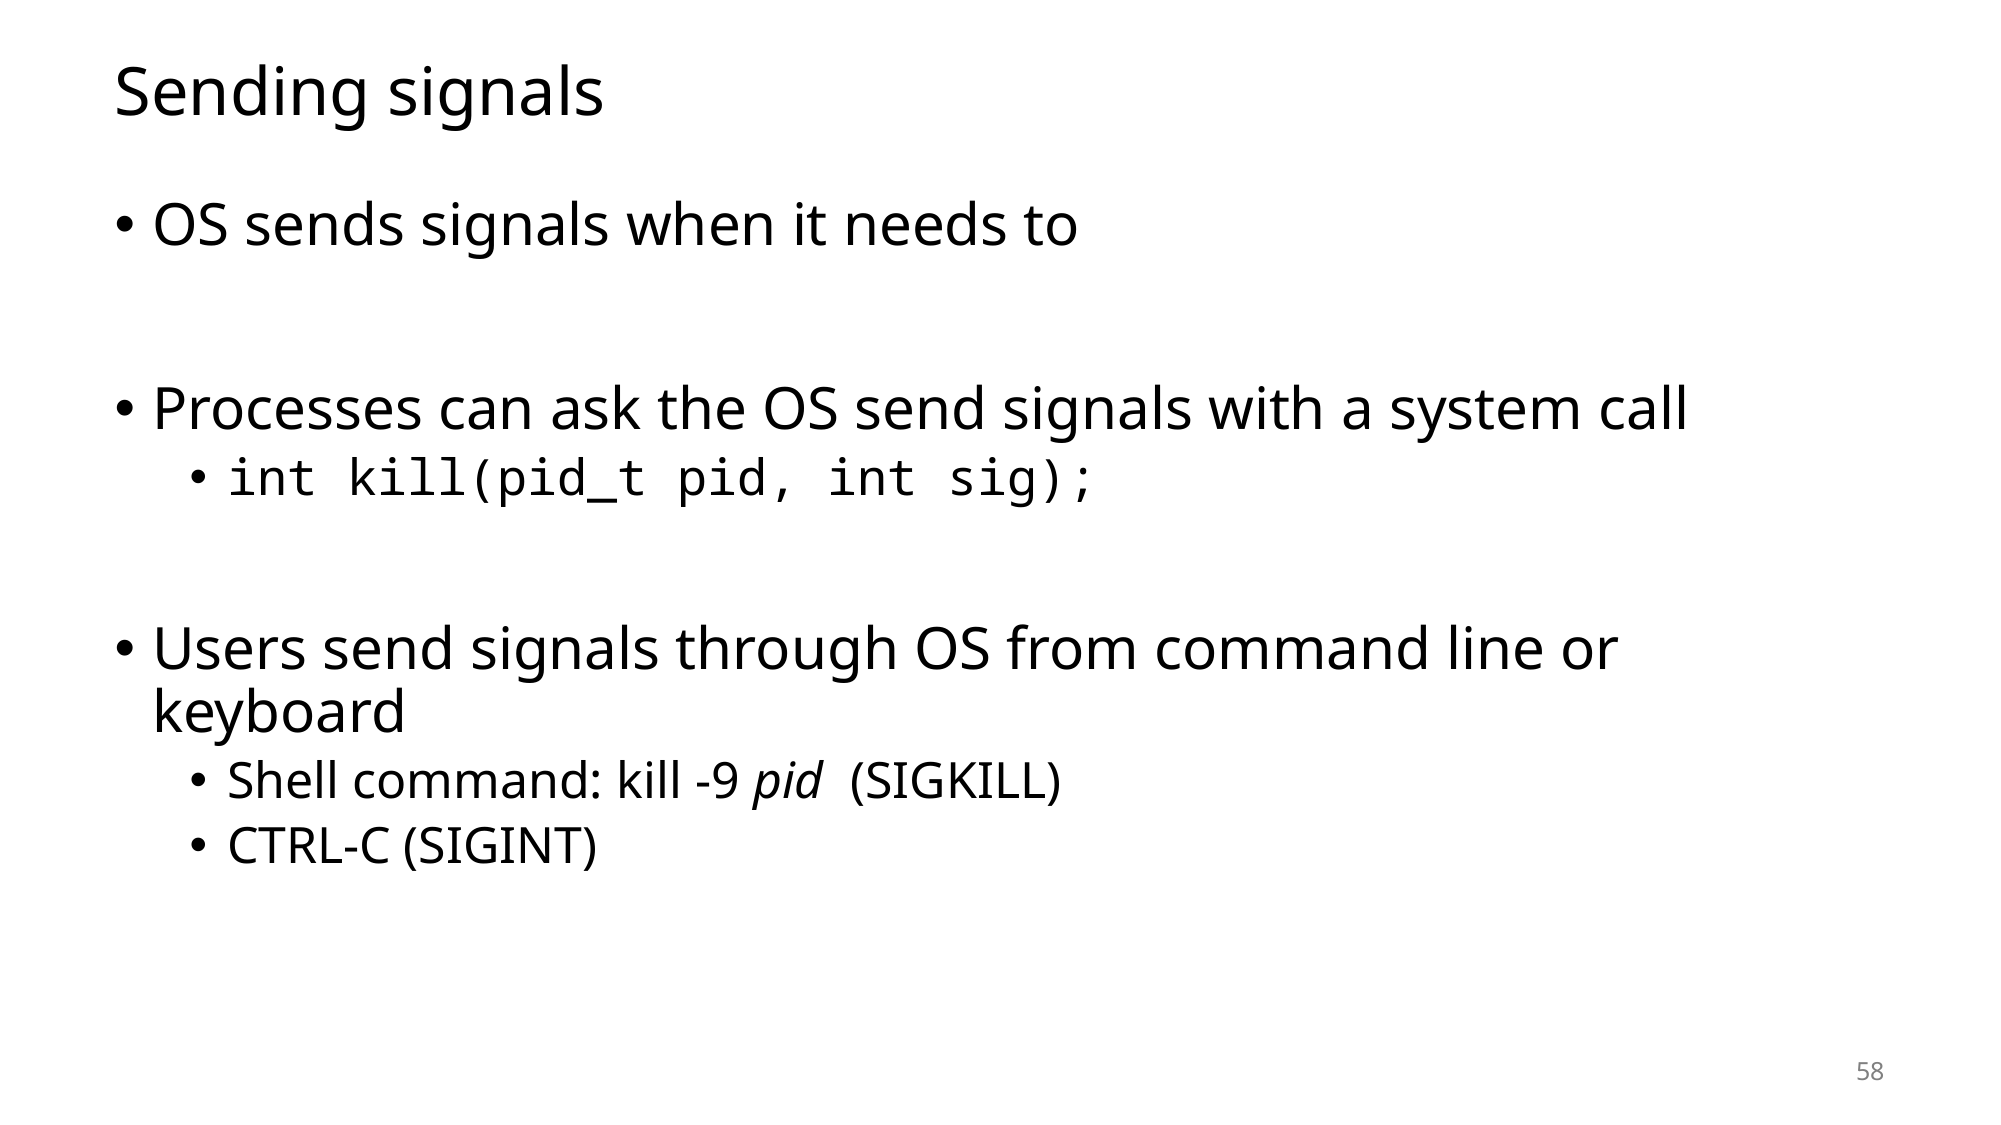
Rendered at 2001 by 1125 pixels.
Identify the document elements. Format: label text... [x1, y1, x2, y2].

list OS sends signals when it needs to Processes can ask the OS send signals with a system call int kill(pid_t pid, int sig); Users send signals through OS from command line or keyboard Shell command: kill -9 pid (SIGKILL) CTRL-C (SIGINT) [99, 187, 1900, 1013]
slide_number 58 [1749, 1042, 1900, 1103]
title Sending signals [99, 37, 1900, 150]
